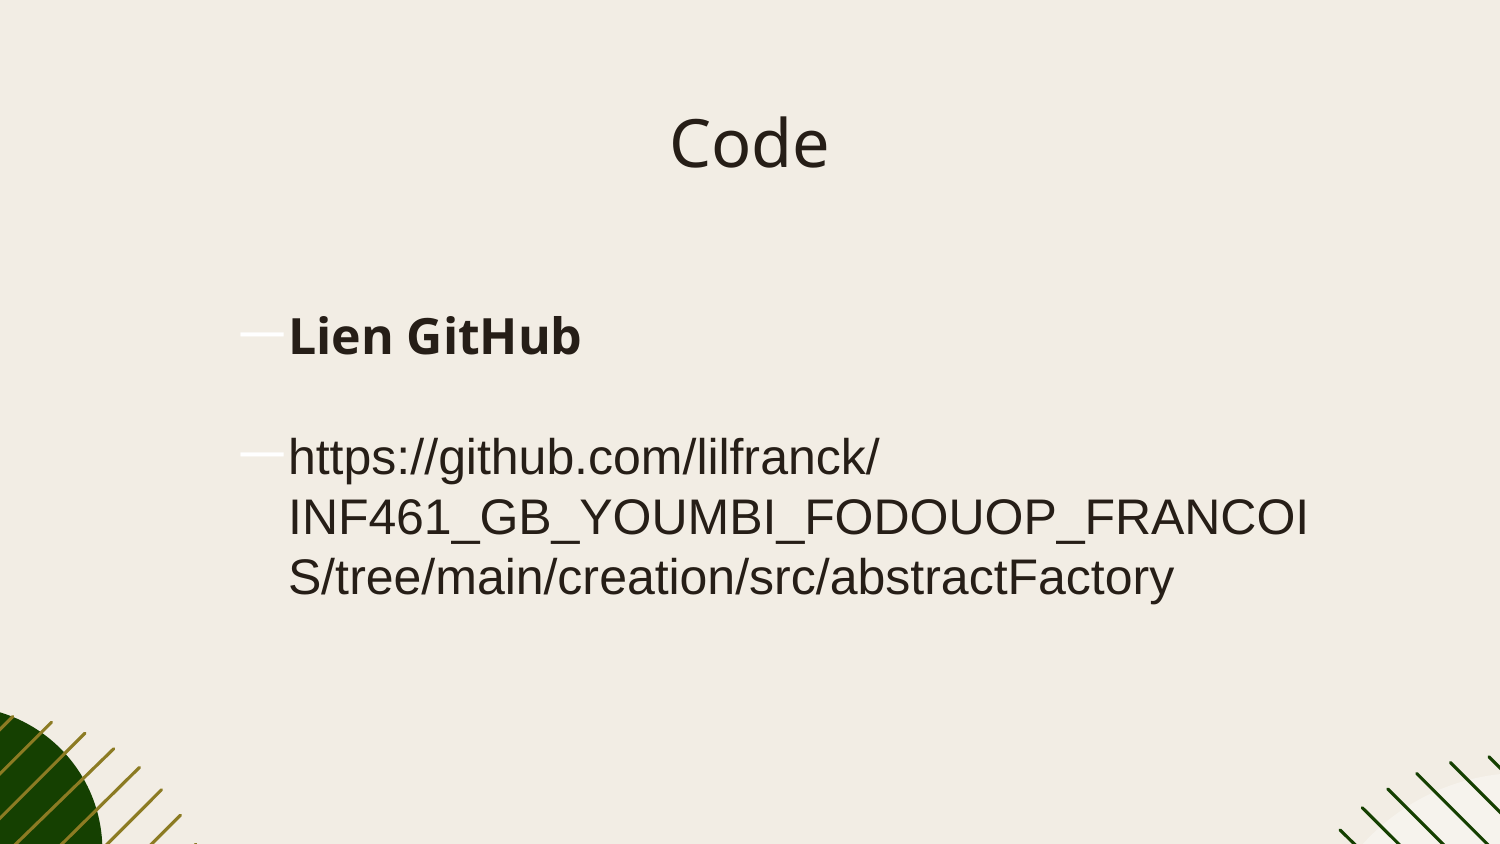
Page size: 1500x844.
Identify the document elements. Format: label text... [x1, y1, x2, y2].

list Lien GitHub https://github.com/lilfranck/INF461_GB_YOUMBI_FODOUOP_FRANCOIS/tree/main/creation/src/abstractFactory [198, 289, 1347, 670]
title Code [116, 85, 1383, 202]
